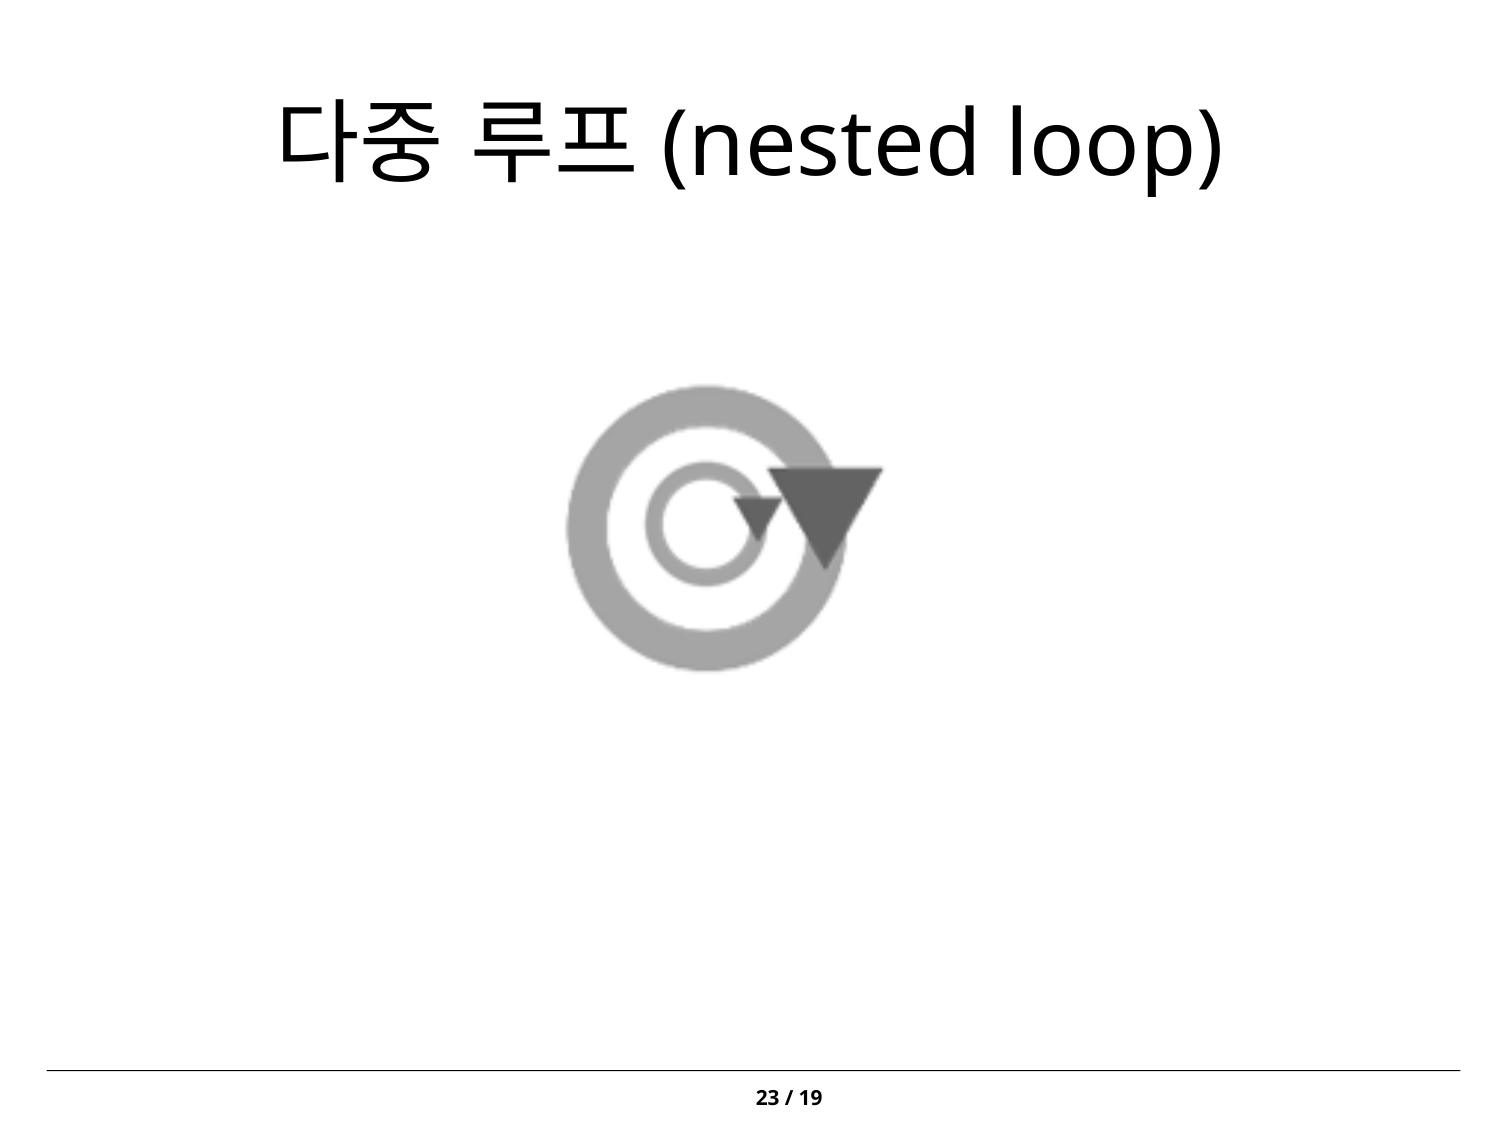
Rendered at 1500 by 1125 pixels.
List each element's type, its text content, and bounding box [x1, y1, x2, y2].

title 다중 루프(nested loop) [75, 45, 1425, 233]
picture [537, 361, 892, 693]
